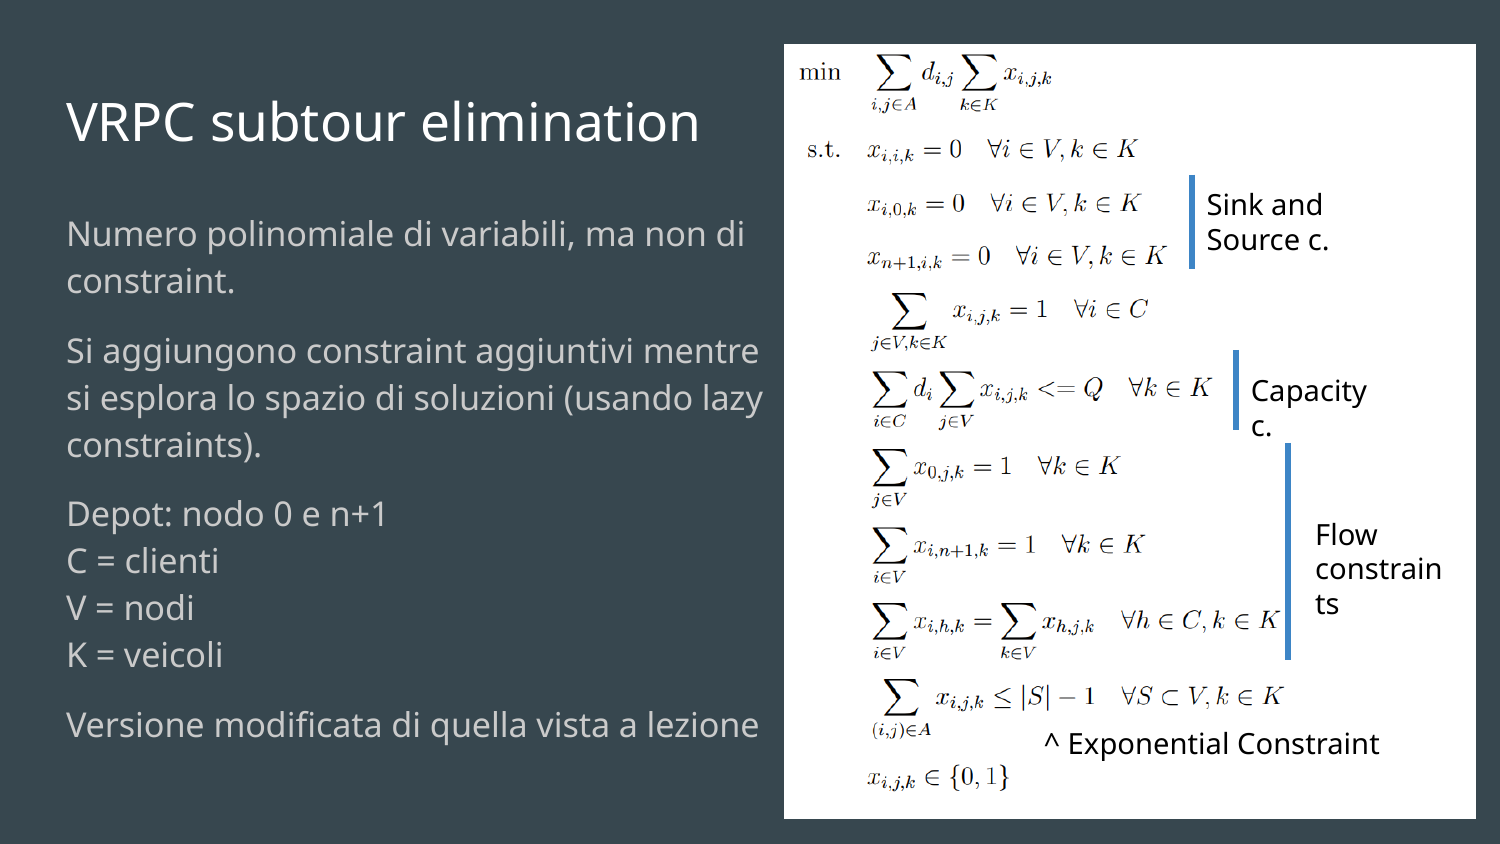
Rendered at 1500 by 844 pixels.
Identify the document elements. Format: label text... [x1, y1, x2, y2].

picture [783, 43, 1476, 820]
title VRPC subtour elimination [51, 72, 778, 167]
list Numero polinomiale di variabili, ma non di constraint. Si aggiungono constraint aggiuntivi mentre si esplora lo spazio di soluzioni (usando lazy constraints). Depot: nodo 0 e n+1 C = clienti V = nodi K = veicoli Versione modificata di quella vista a lezione [51, 191, 778, 810]
